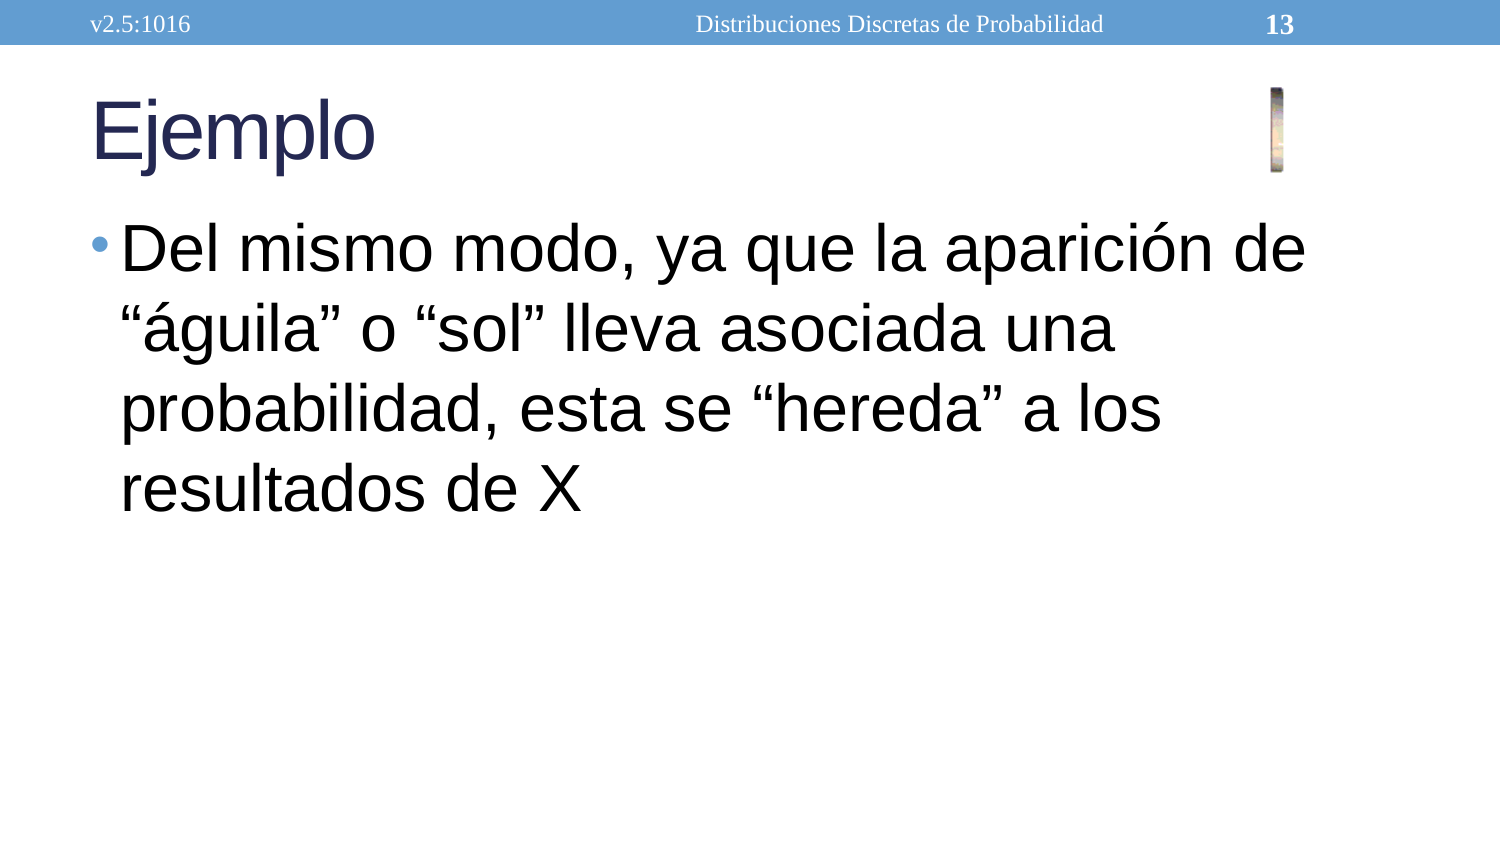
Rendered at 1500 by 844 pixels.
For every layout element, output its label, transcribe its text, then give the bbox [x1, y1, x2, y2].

title Ejemplo [75, 65, 1425, 188]
slide_number v2.5:1016 [75, 2, 550, 43]
footer Distribuciones Discretas de Probabilidad [562, 2, 1238, 43]
picture [1222, 84, 1342, 175]
slide_number 13 [1250, 2, 1425, 43]
